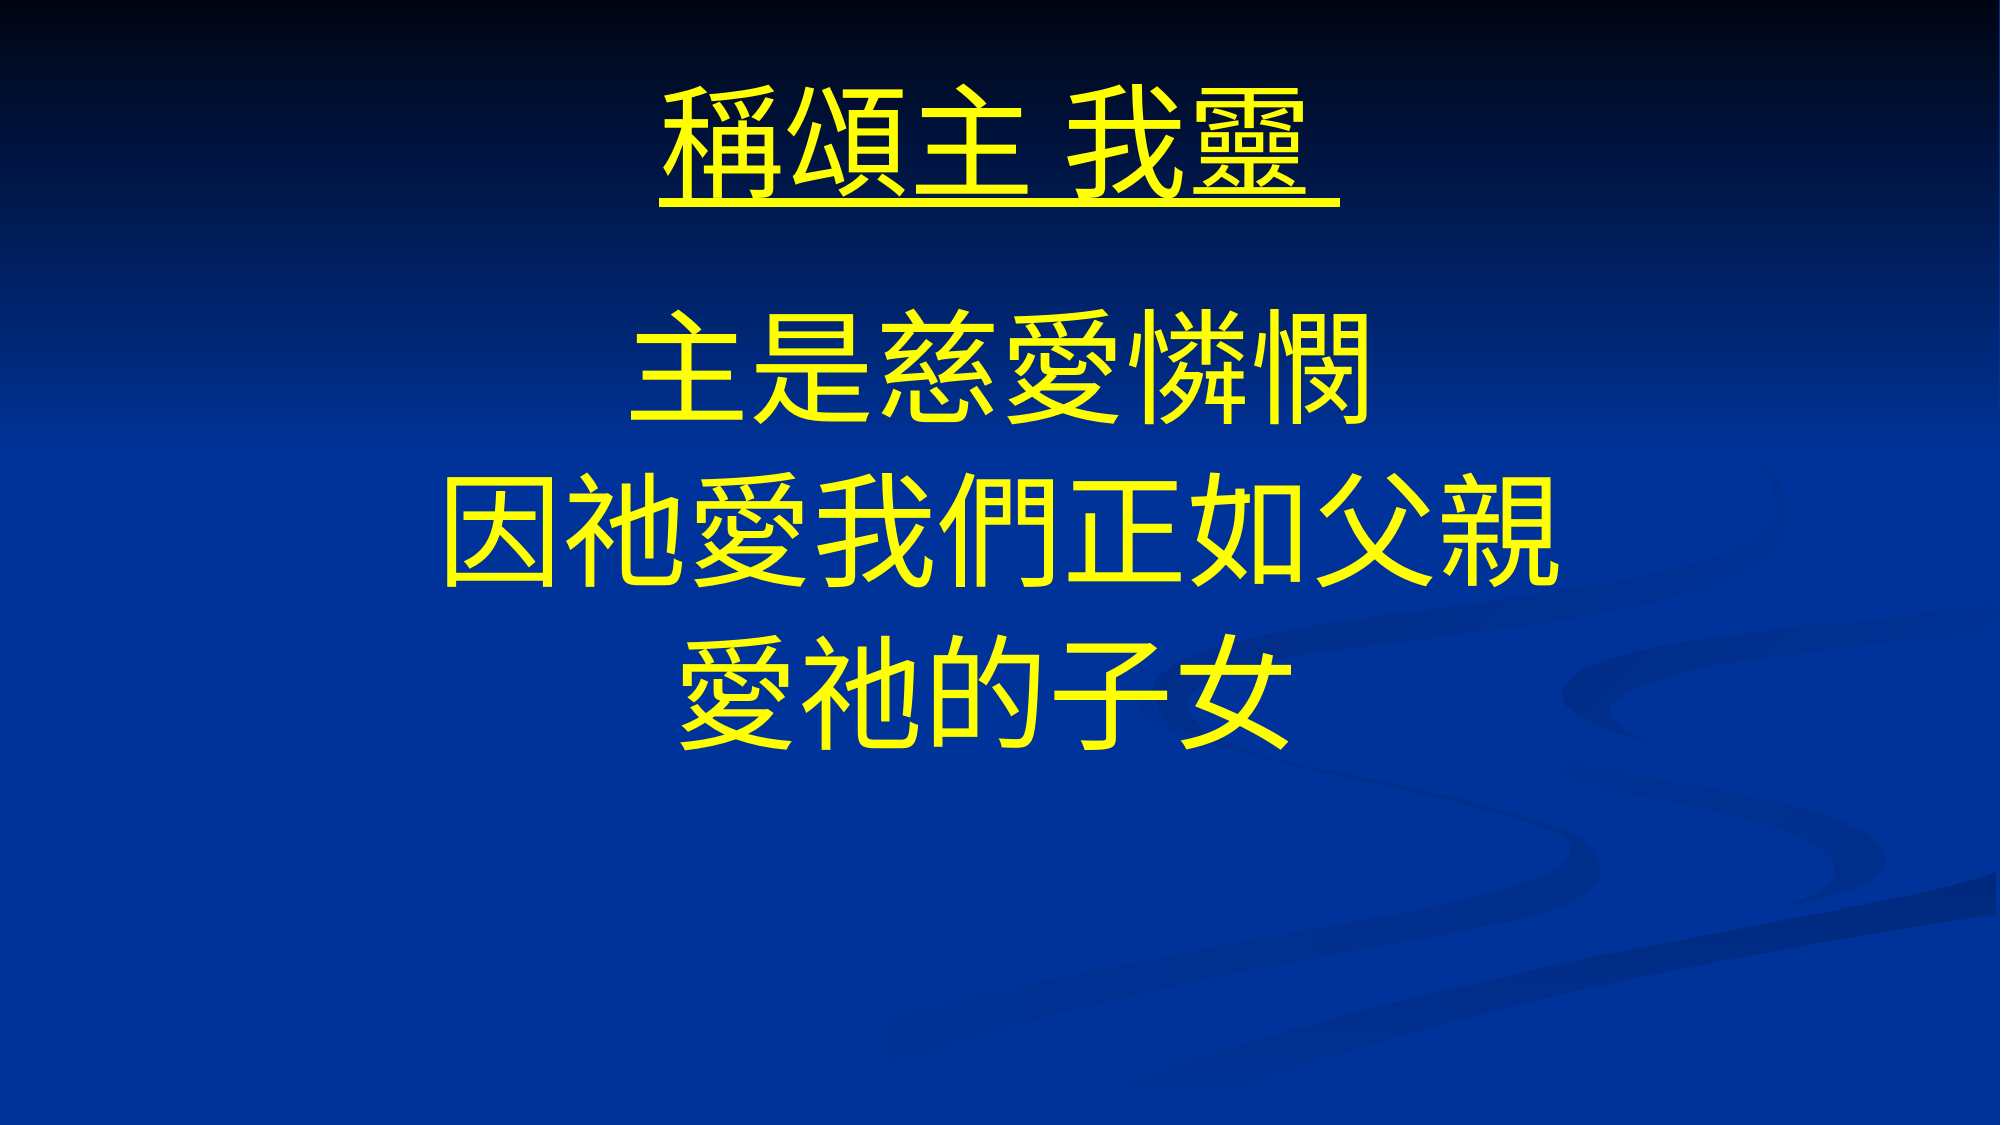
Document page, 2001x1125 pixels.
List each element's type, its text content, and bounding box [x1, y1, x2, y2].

list 主是慈愛憐憫 因祂愛我們正如父親 愛祂的子女 [54, 282, 1945, 1025]
title 稱頌主 我靈 [99, 45, 1900, 233]
